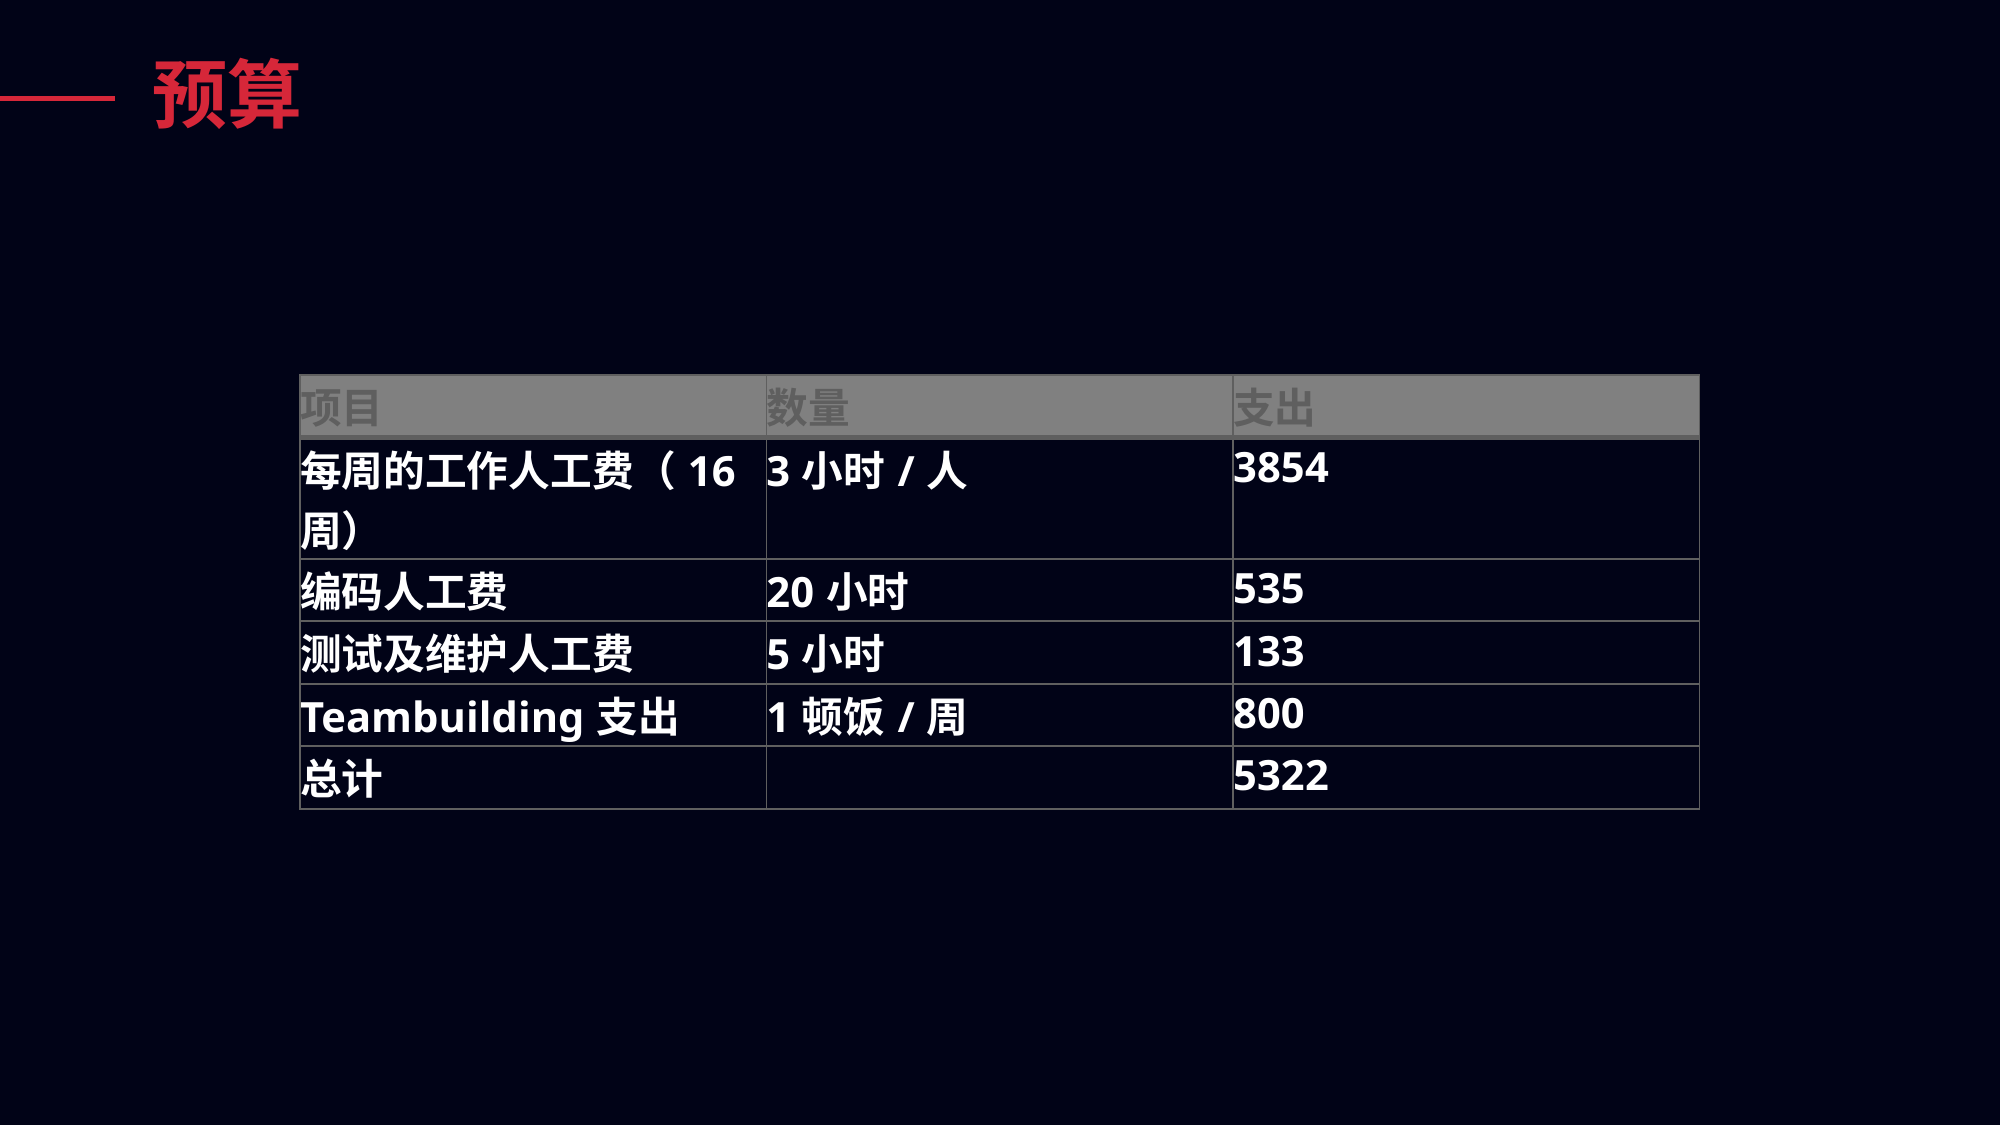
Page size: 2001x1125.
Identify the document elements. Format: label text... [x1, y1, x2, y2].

table_cell 133 [1234, 622, 1699, 683]
table_cell 3854 [1234, 440, 1699, 558]
table_cell 总计 [301, 747, 766, 808]
table_cell 5小时 [767, 622, 1232, 683]
table_cell 1顿饭/周 [767, 685, 1232, 745]
table_header 数量 [767, 376, 1232, 435]
table_cell 800 [1234, 685, 1699, 745]
table_cell 编码人工费 [301, 560, 766, 620]
table_cell [767, 747, 1232, 808]
table_cell 测试及维护人工费 [301, 622, 766, 683]
table_cell 5322 [1234, 747, 1699, 808]
title 预算 [137, 27, 1862, 170]
table_cell 3小时/人 [767, 440, 1232, 558]
table_header 项目 [301, 376, 766, 435]
table_cell 20小时 [767, 560, 1232, 620]
table_header 支出 [1234, 376, 1699, 435]
table_cell Teambuilding支出 [301, 685, 766, 745]
table_cell 535 [1234, 560, 1699, 620]
table_cell 每周的工作人工费（16周） [301, 440, 766, 558]
